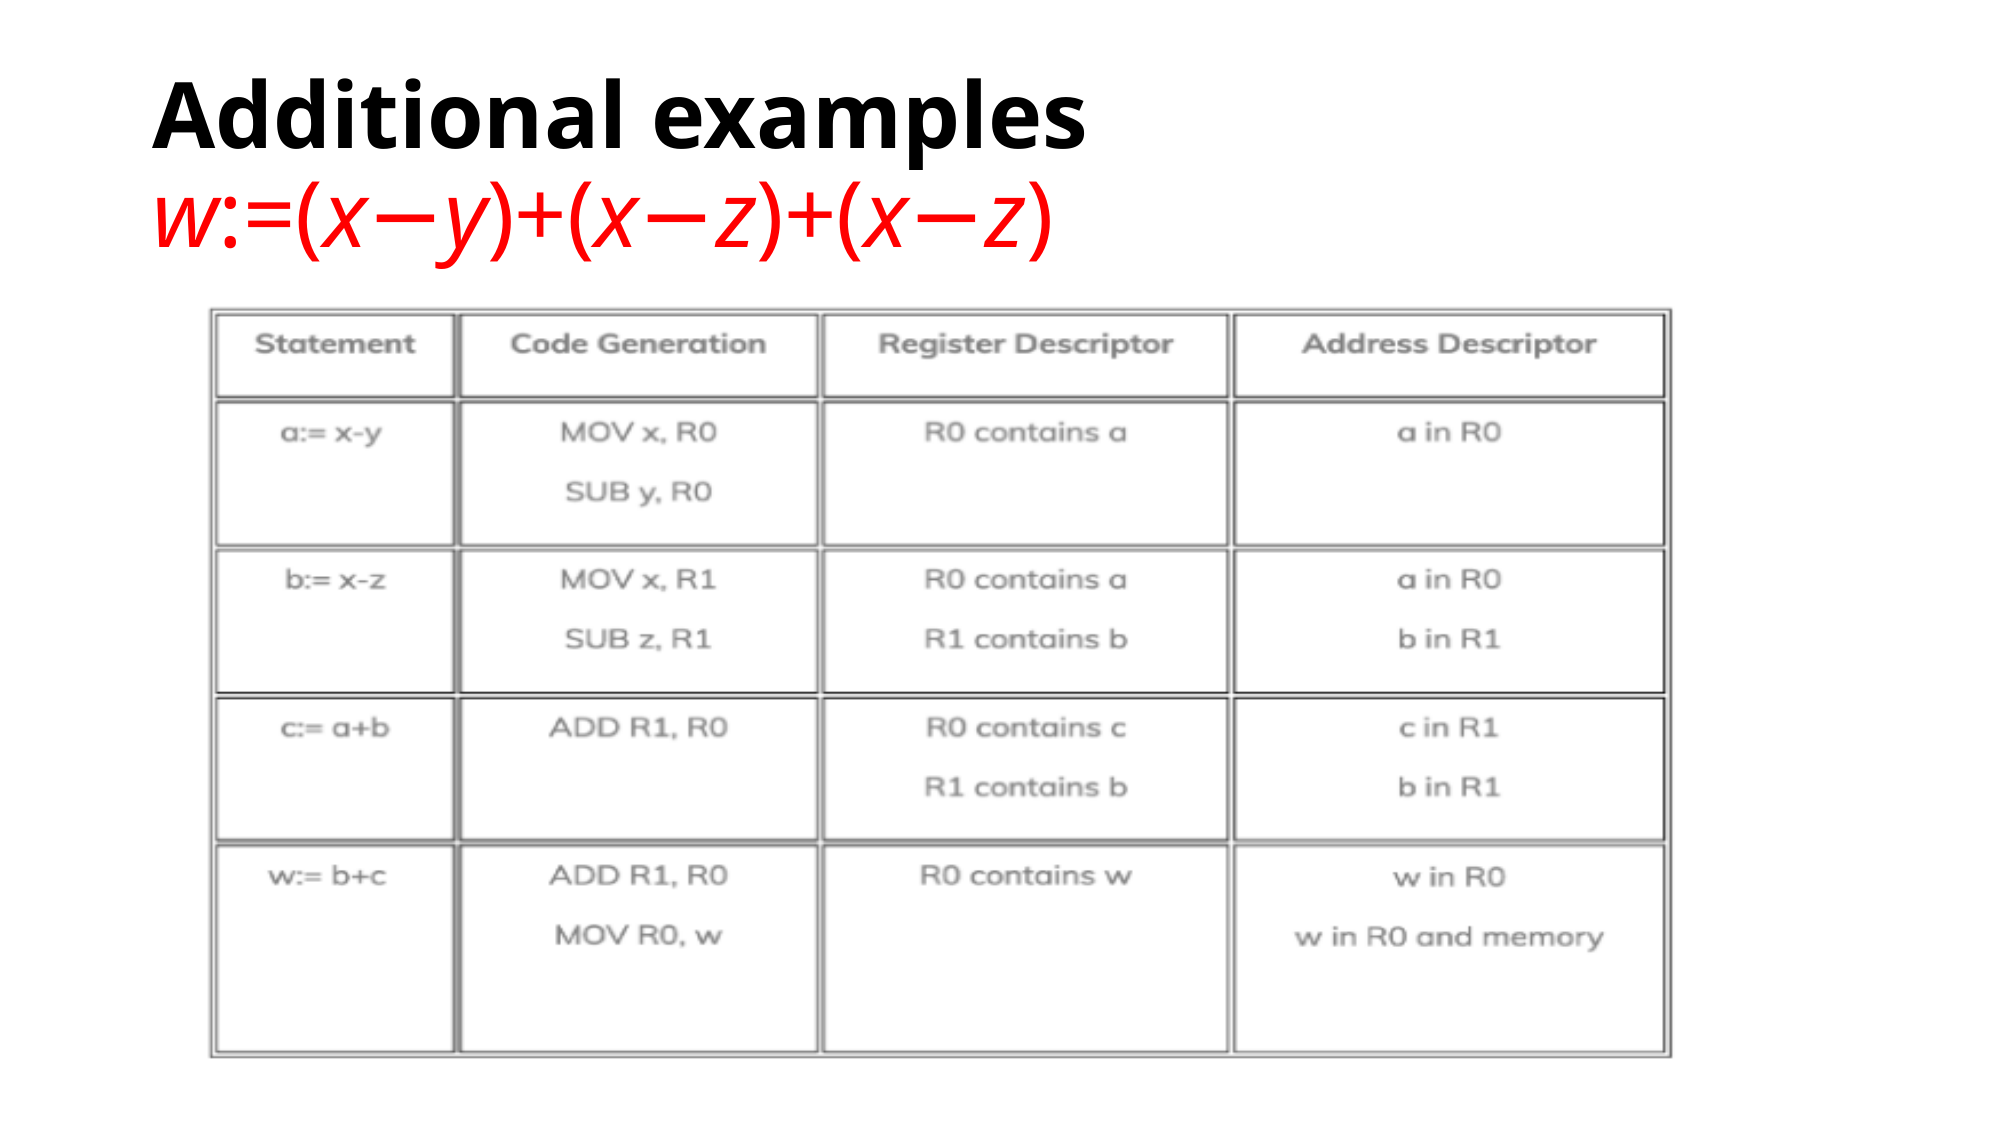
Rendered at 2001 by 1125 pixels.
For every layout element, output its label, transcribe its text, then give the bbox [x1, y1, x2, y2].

title Additional examples w:=(x−y)+(x−z)+(x−z) [137, 59, 1863, 278]
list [195, 300, 1707, 1066]
